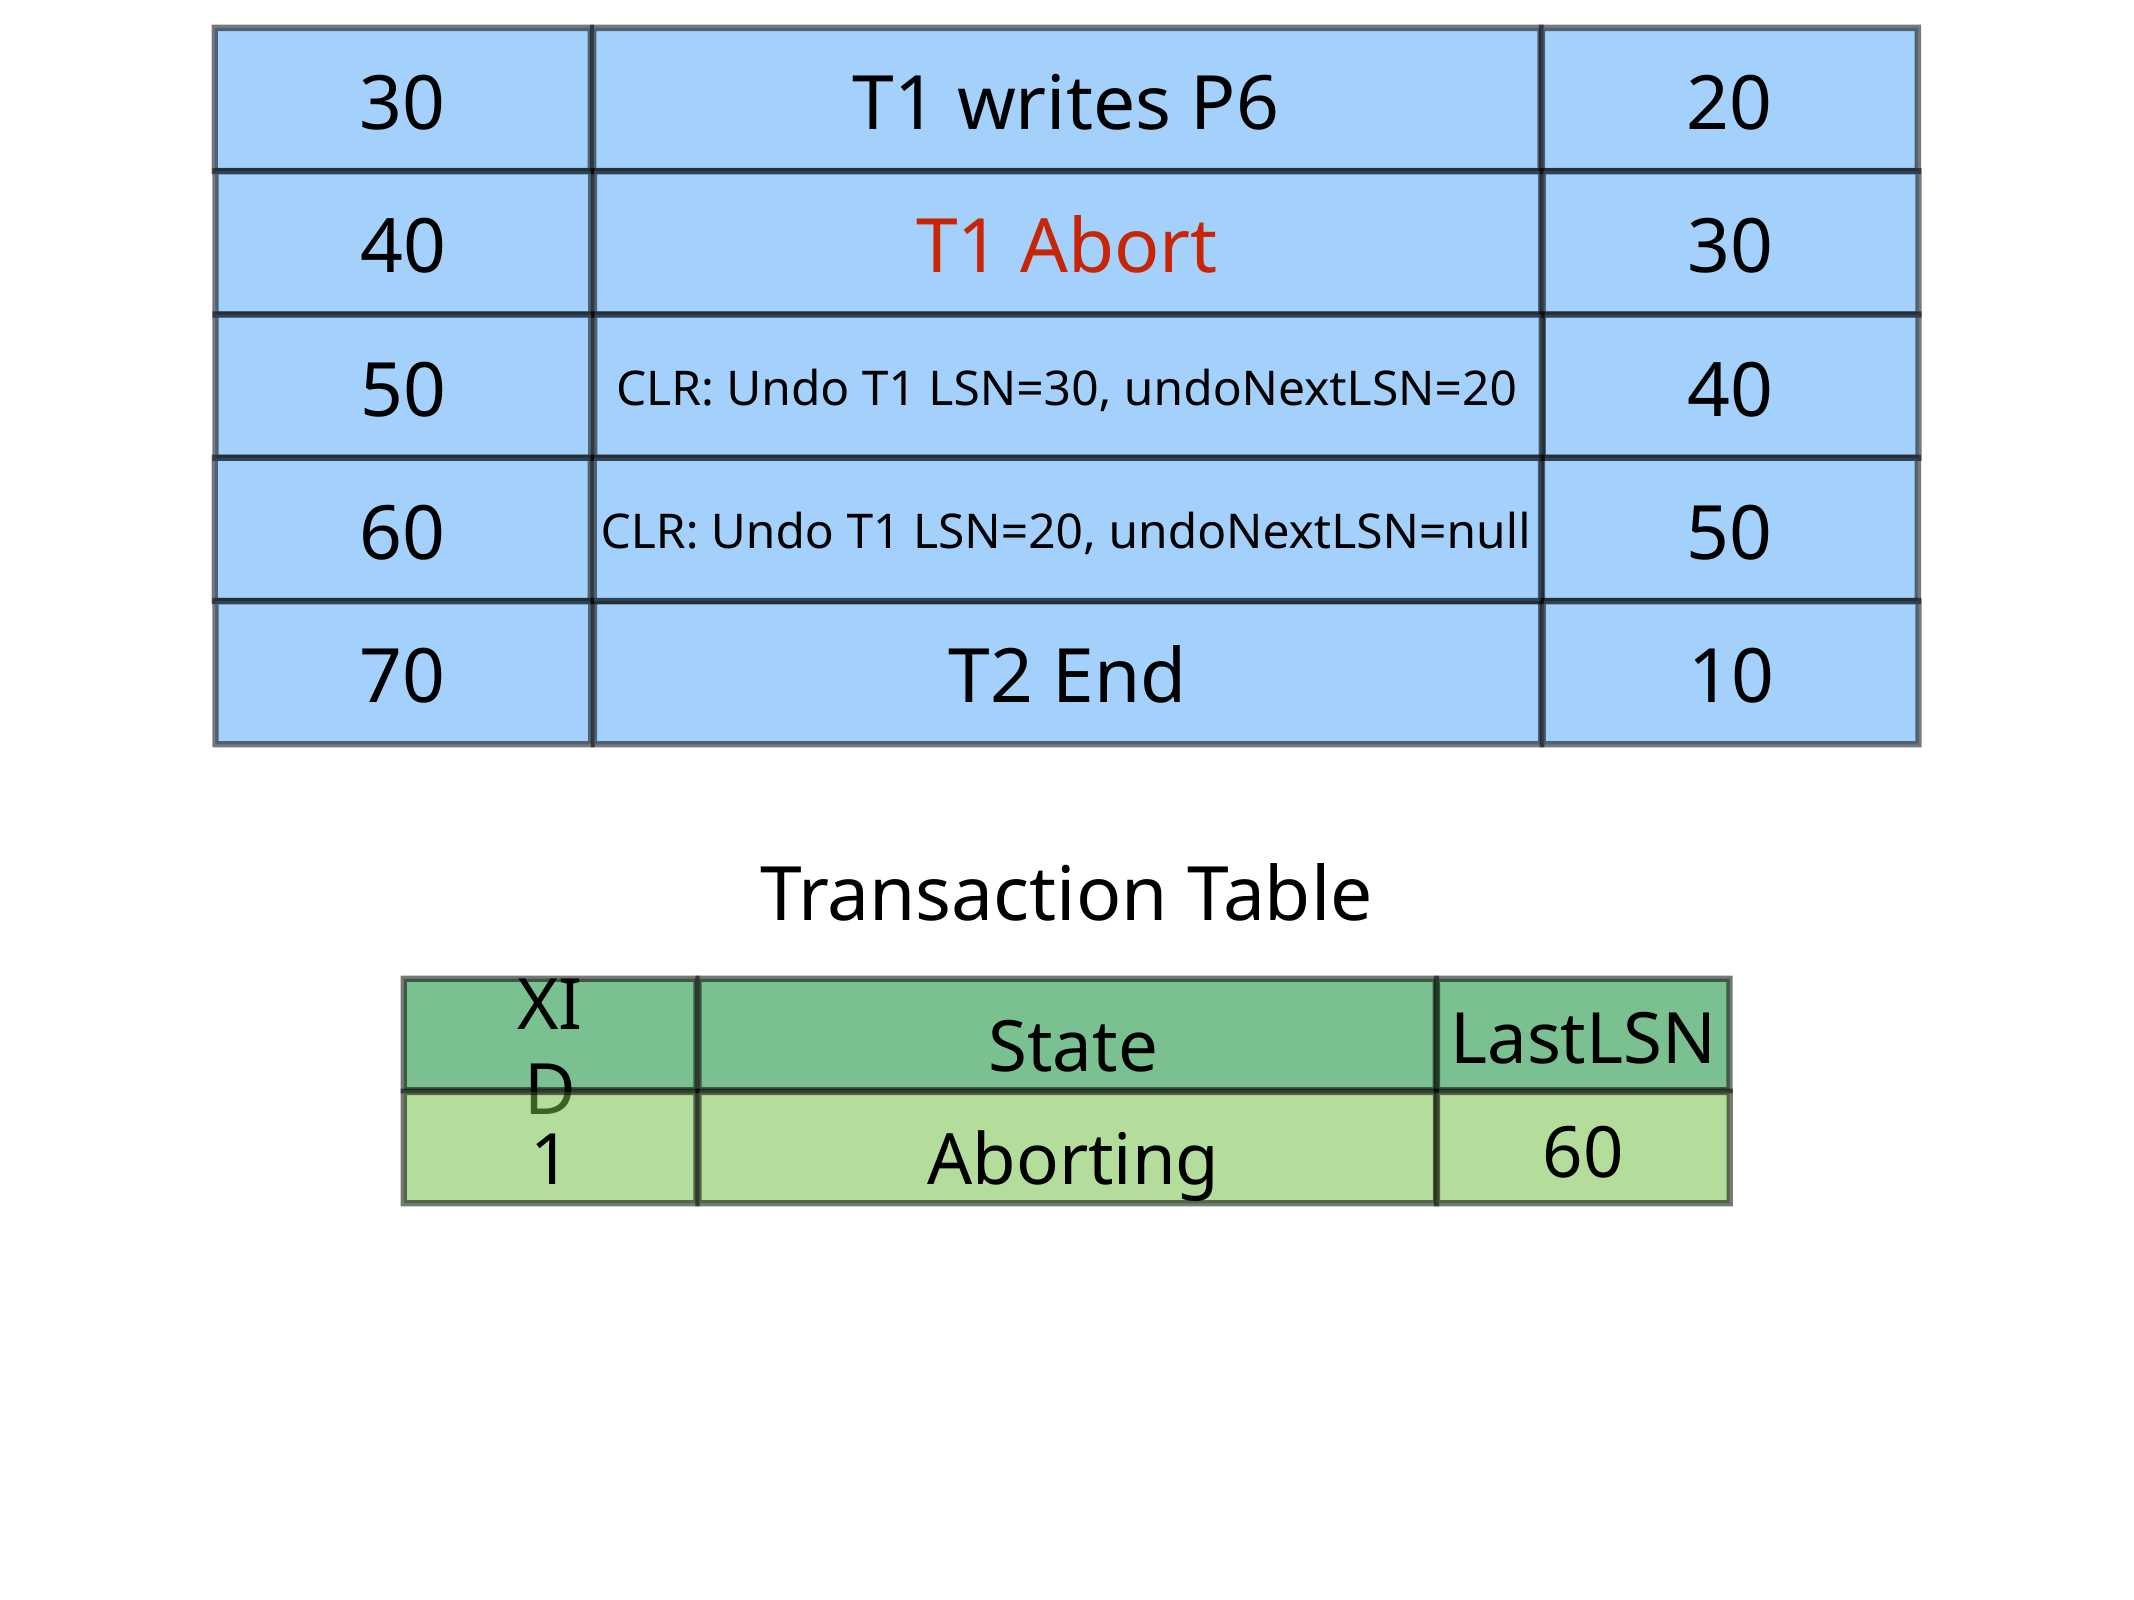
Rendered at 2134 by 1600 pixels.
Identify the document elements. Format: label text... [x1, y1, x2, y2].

text_box 60 [1433, 1098, 1733, 1199]
text_box 30 [1679, 189, 1782, 297]
text_box [698, 978, 1436, 1091]
text_box 50 [352, 332, 455, 440]
text_box [1436, 978, 1730, 985]
text_box [593, 601, 1542, 745]
text_box 20 [1678, 46, 1782, 153]
text_box T2 End [940, 619, 1196, 727]
text_box Aborting [899, 1106, 1248, 1207]
text_box [403, 1091, 697, 1204]
text_box [215, 171, 592, 314]
text_box [1542, 314, 1919, 458]
text_box 60 [351, 476, 454, 583]
text_box [698, 1091, 1436, 1204]
text_box 10 [1680, 619, 1784, 727]
text_box [215, 601, 592, 745]
text_box [1436, 1086, 1730, 1091]
text_box [593, 457, 1541, 492]
text_box [594, 314, 1542, 458]
text_box [593, 567, 1541, 602]
text_box State [899, 993, 1248, 1091]
text_box CLR: Undo T1 LSN=30, undoNextLSN=20 [607, 349, 1527, 424]
text_box [1542, 601, 1919, 745]
text_box CLR: Undo T1 LSN=20, undoNextLSN=null [592, 492, 1541, 567]
text_box T1 Abort [907, 189, 1227, 297]
text_box [593, 27, 1541, 171]
text_box Transaction Table [751, 837, 1382, 944]
text_box [403, 978, 697, 1091]
text_box 40 [1679, 332, 1782, 440]
text_box 40 [352, 189, 455, 297]
text_box [1436, 1199, 1730, 1204]
text_box [1436, 1091, 1730, 1098]
text_box [593, 171, 1542, 315]
text_box [1541, 457, 1918, 601]
text_box [214, 27, 591, 172]
text_box 70 [351, 619, 454, 727]
text_box [214, 457, 591, 602]
text_box [1541, 27, 1918, 171]
text_box T1 writes P6 [844, 46, 1288, 153]
text_box [1542, 171, 1919, 314]
text_box 30 [351, 46, 454, 153]
text_box 50 [1678, 476, 1782, 583]
text_box 1 [484, 1106, 616, 1207]
text_box [215, 314, 592, 458]
text_box LastLSN [1433, 985, 1733, 1086]
text_box XID [484, 993, 616, 1091]
